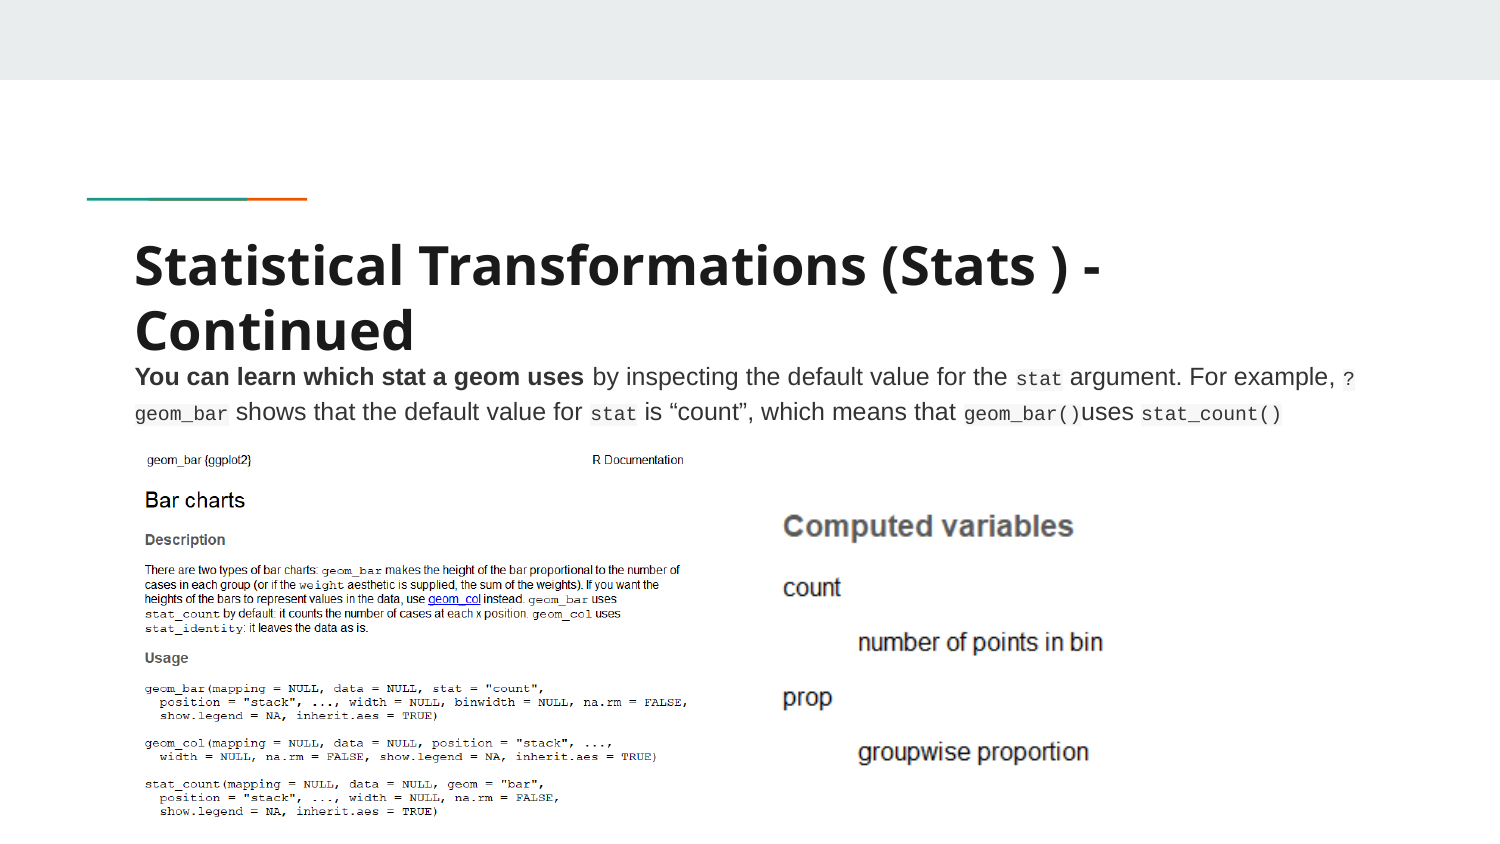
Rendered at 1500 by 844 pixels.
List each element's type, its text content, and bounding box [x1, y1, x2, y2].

list You can learn which stat a geom uses by inspecting the default value for the stat argument. For example, ?geom_bar shows that the default value for stat is “count”, which means that geom_bar()uses stat_count() [119, 341, 1381, 712]
title Statistical Transformations (Stats ) - Continued [119, 216, 1381, 305]
picture [138, 451, 692, 832]
picture [772, 490, 1158, 793]
